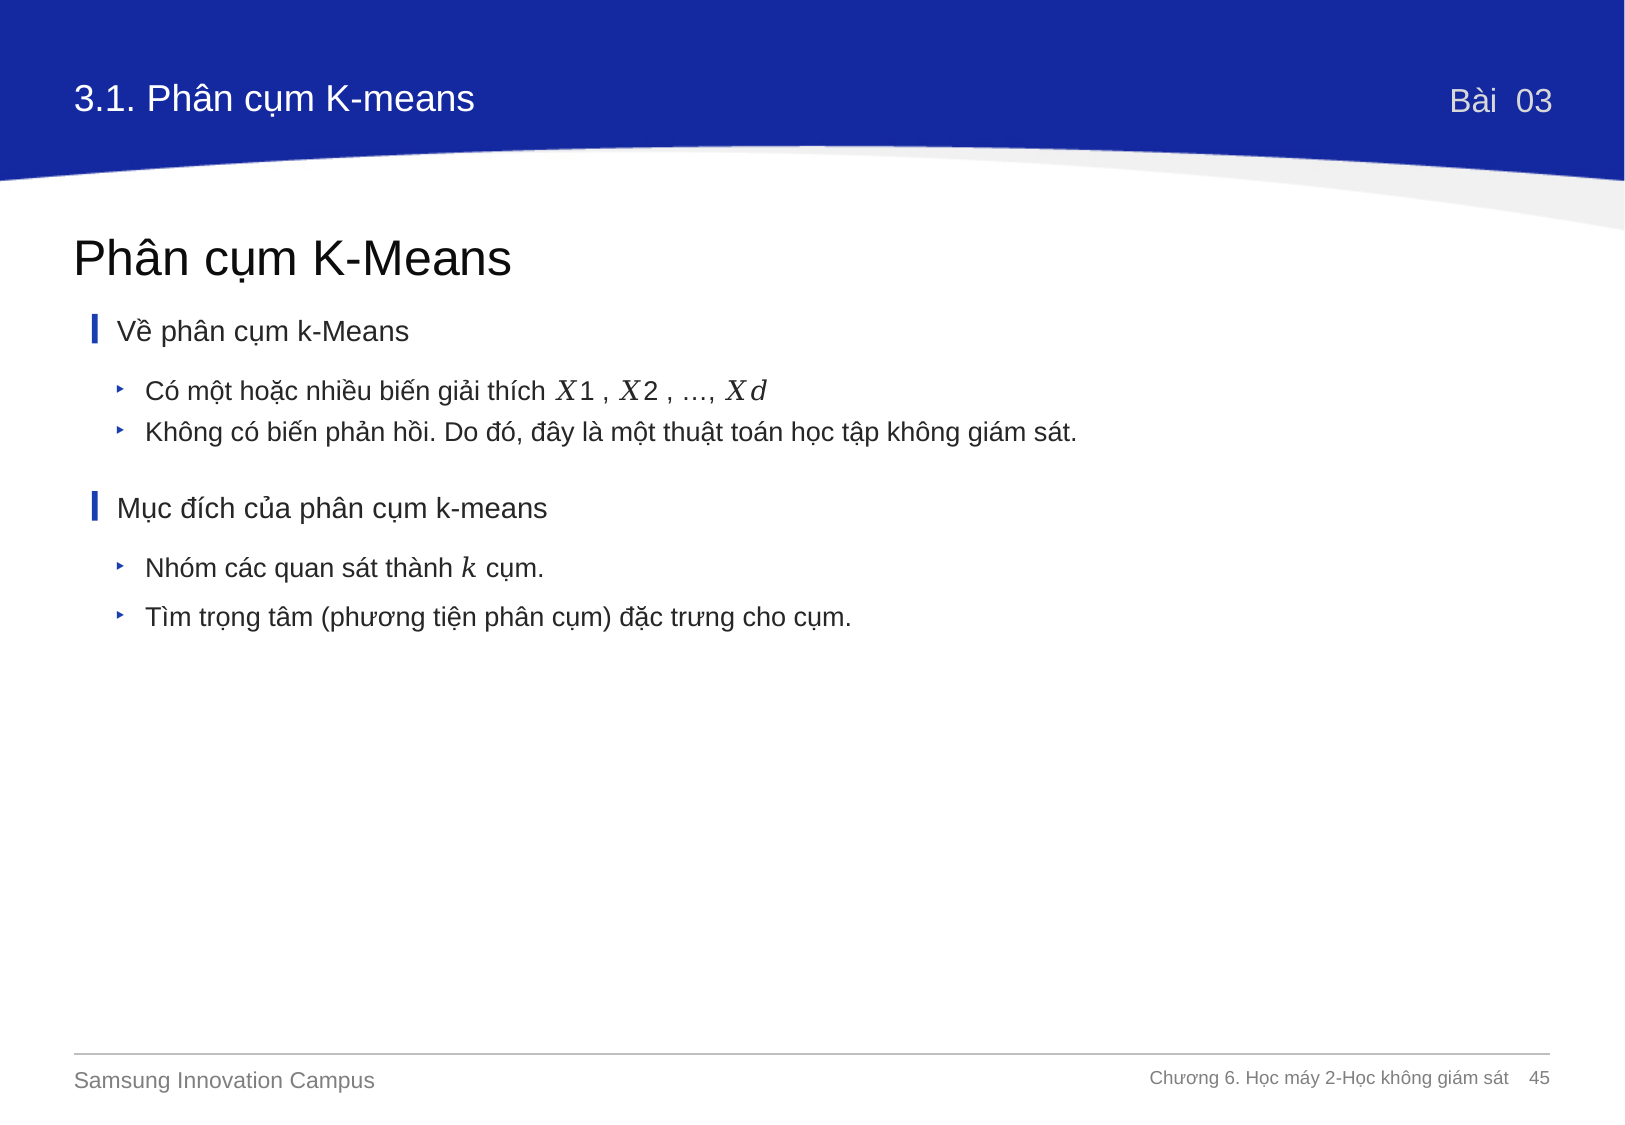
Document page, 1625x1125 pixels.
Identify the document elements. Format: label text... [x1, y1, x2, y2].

picture [0, 0, 1625, 1125]
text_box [73, 73, 1554, 120]
text_box Có một hoặc nhiều biến giải thích 𝑋1 , 𝑋2 , …, 𝑋𝑑 Không có biến phản hồi. Do đó, đây là một thuật toán học tập không giám sát. [115, 361, 1532, 459]
text_box Phân cụm K-Means [73, 225, 1551, 286]
text_box Nhóm các quan sát thành 𝑘 cụm. Tìm trọng tâm (phương tiện phân cụm) đặc trưng cho cụm. [115, 538, 1532, 644]
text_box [91, 311, 1533, 348]
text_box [91, 488, 1533, 525]
